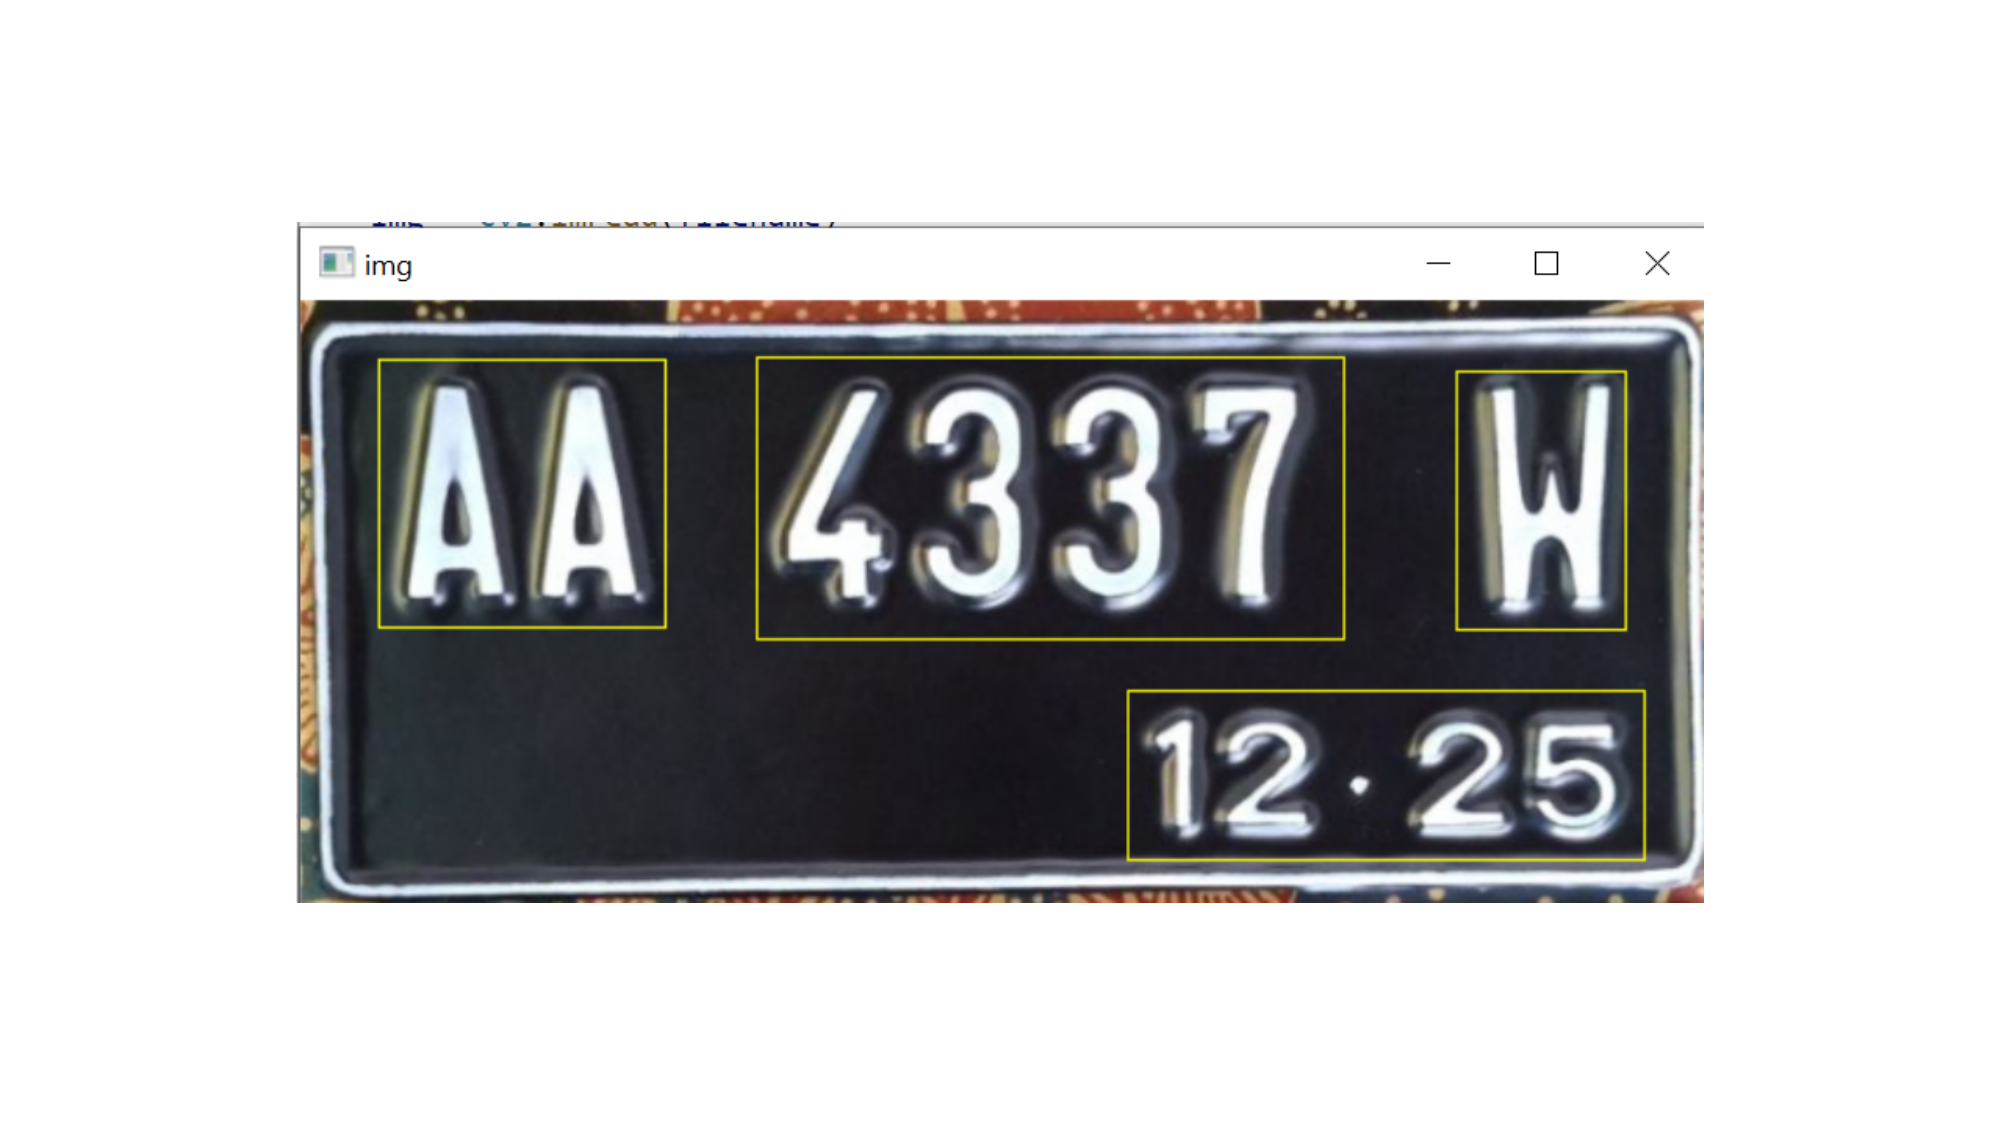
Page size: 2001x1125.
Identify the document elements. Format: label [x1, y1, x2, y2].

picture [296, 222, 1704, 903]
